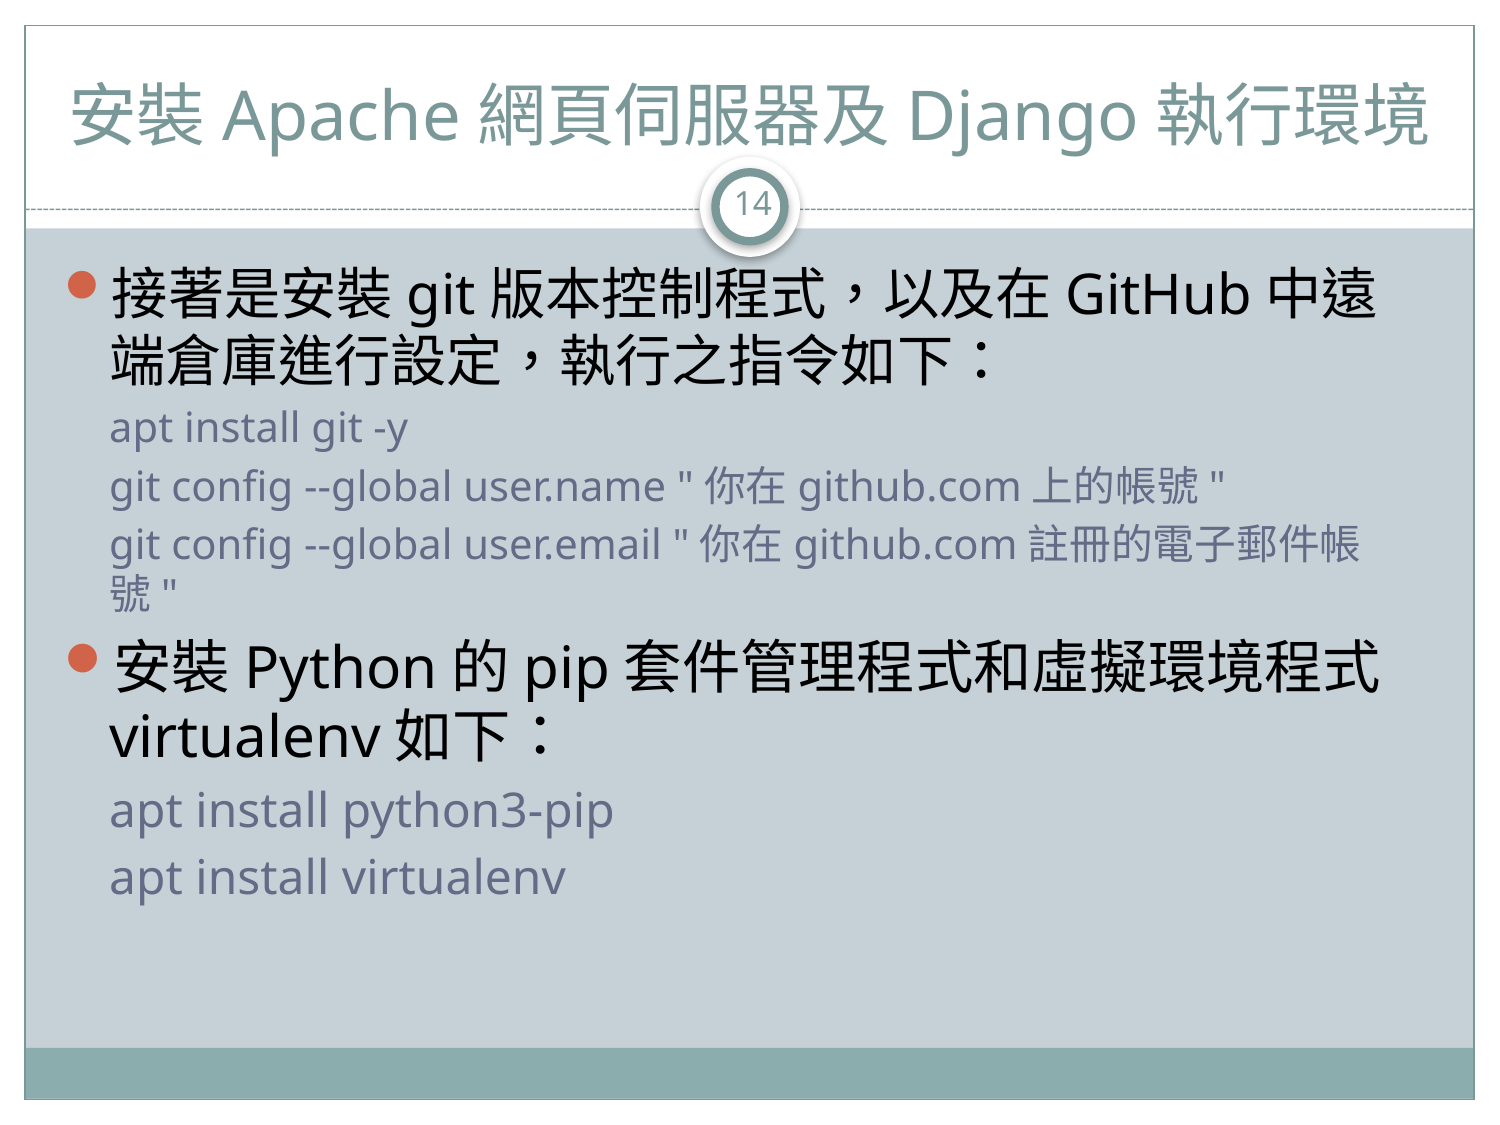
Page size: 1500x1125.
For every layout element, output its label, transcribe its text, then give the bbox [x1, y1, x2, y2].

list 接著是安裝git版本控制程式，以及在GitHub中遠端倉庫進行設定，執行之指令如下： apt install git -y git config --global user.name "你在github.com上的帳號" git config --global user.email "你在github.com註冊的電子郵件帳號" 安裝Python的pip套件管理程式和虛擬環境程式virtualenv如下： apt install python3-pip apt install virtualenv [49, 250, 1445, 1001]
slide_number 14 [715, 168, 791, 241]
title 安裝Apache網頁伺服器及Django執行環境 [49, 37, 1450, 162]
